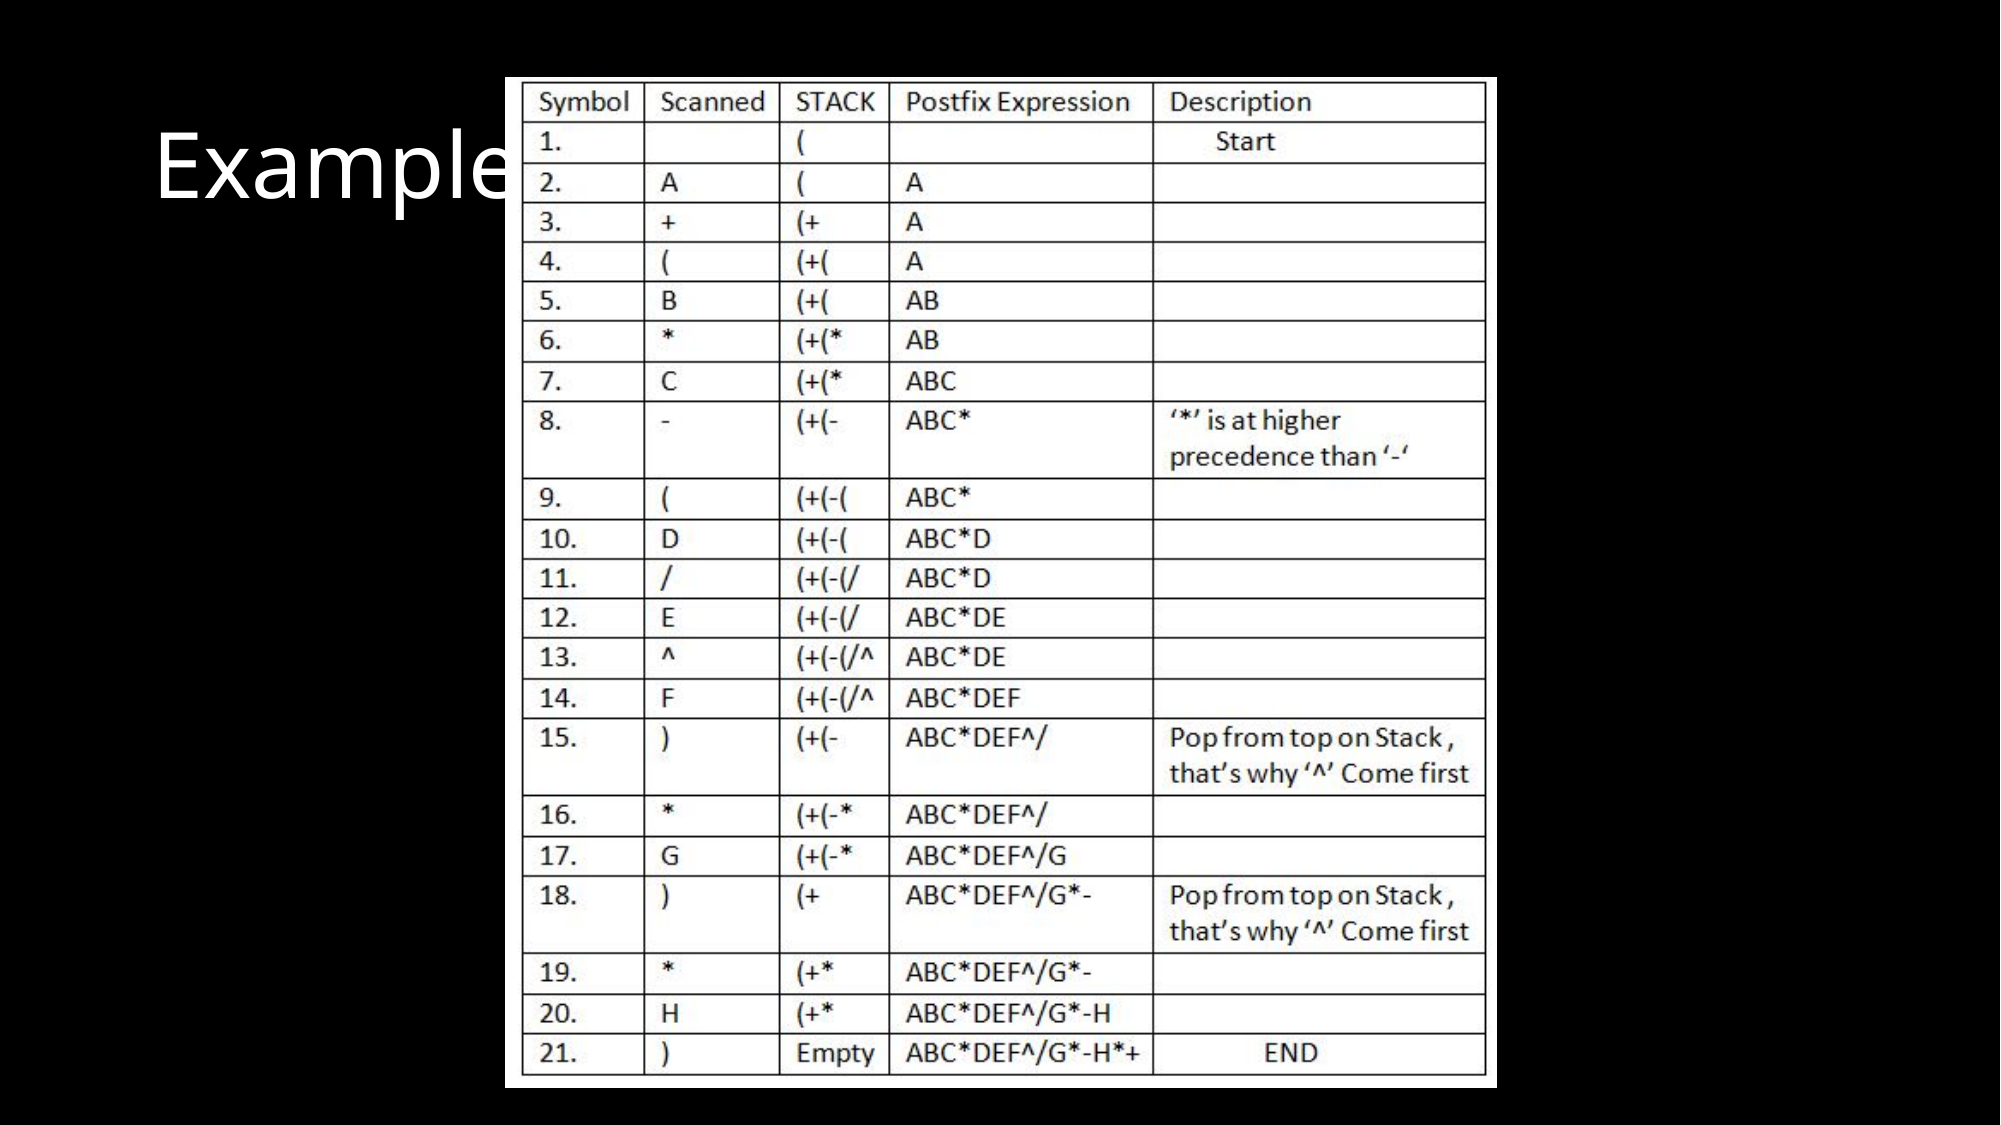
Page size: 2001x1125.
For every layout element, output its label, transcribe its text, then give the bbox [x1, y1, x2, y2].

title Example [137, 59, 1863, 278]
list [505, 77, 1497, 1088]
